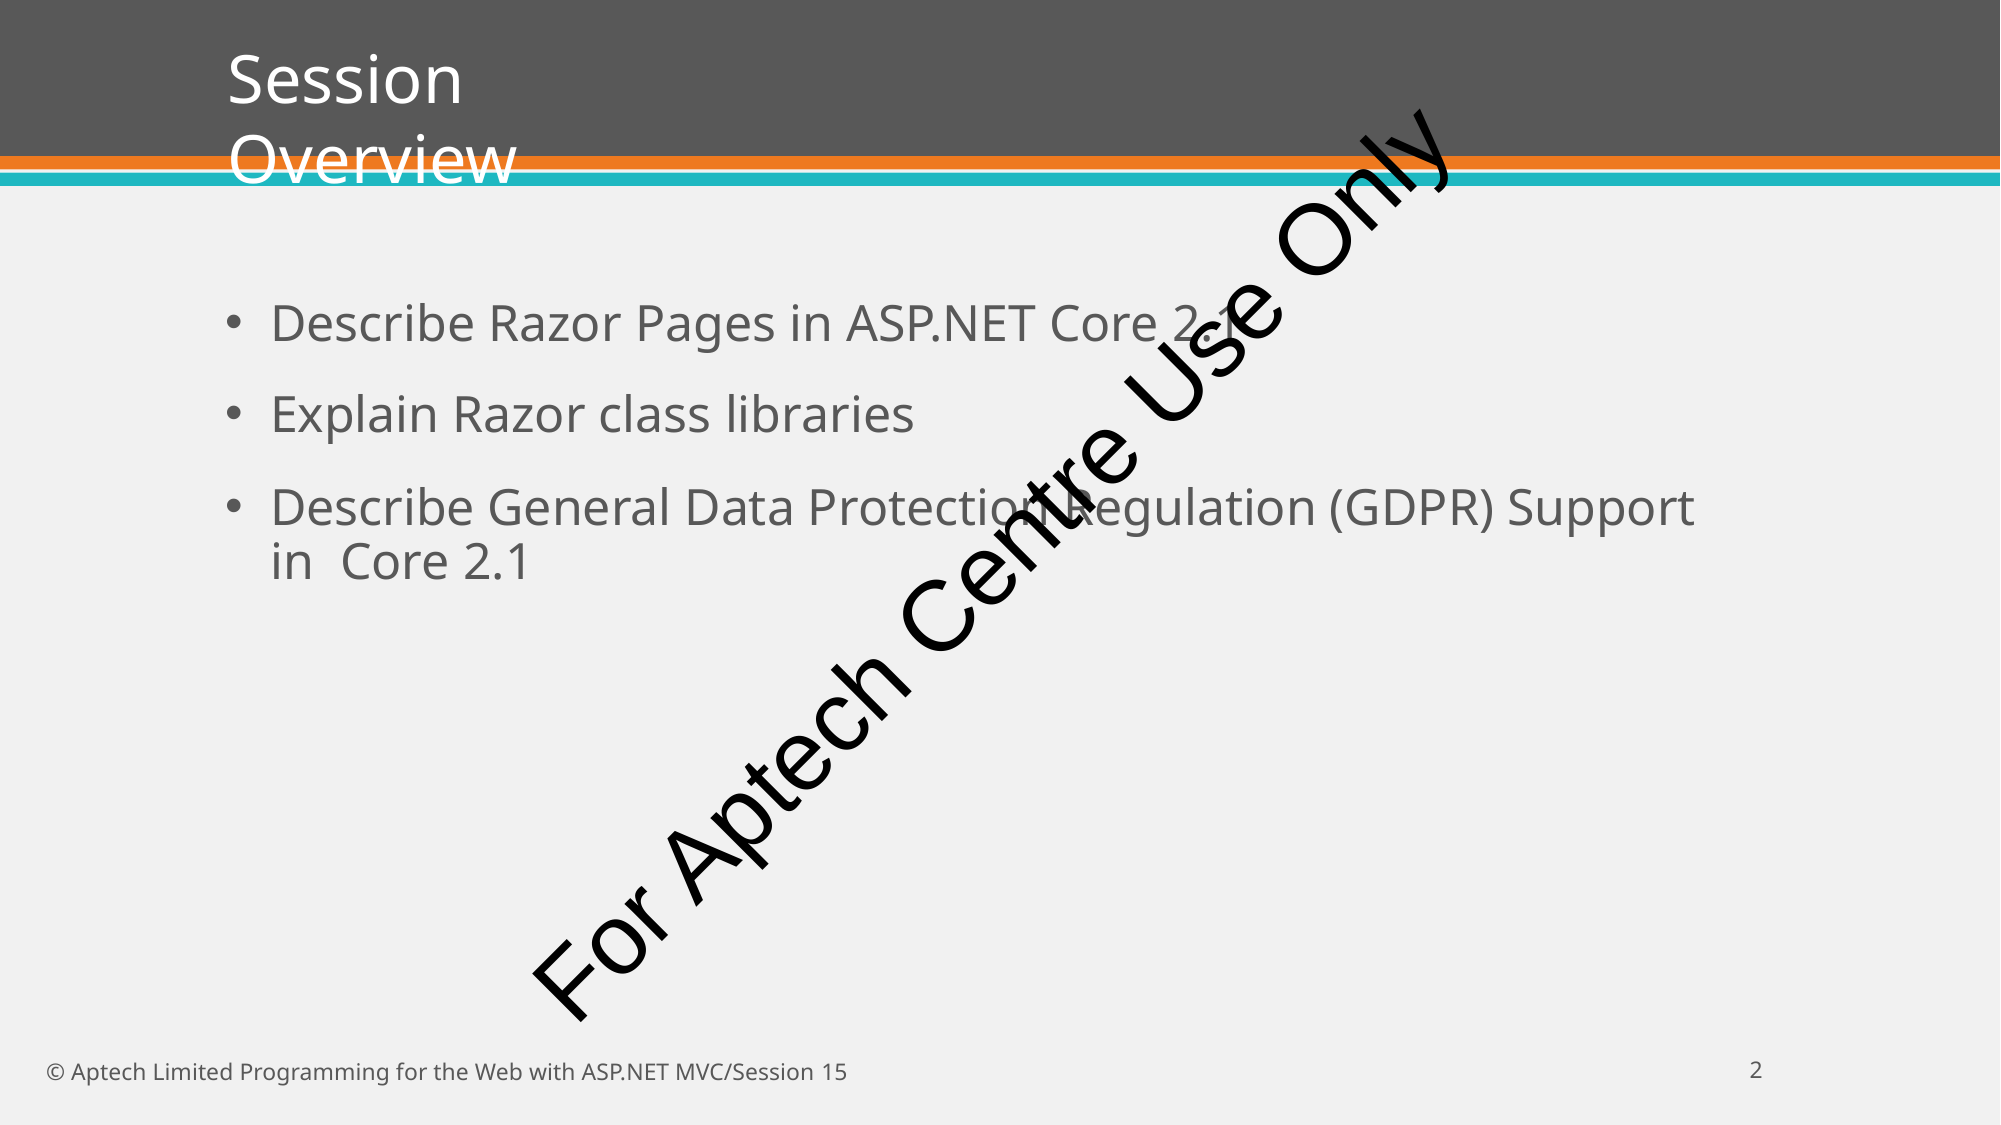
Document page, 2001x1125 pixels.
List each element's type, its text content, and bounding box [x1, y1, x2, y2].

text_box Describe Razor Pages in ASP.NET Core 2.1 Explain Razor class libraries Describe General Data Protection Regulation (GDPR) Support in Core 2.1 [1044, 257, 1699, 590]
text_box For Aptech Centre Use Only [518, 81, 1481, 1043]
text_box Describe Razor Pages in ASP.NET Core 2.1 Explain Razor class libraries Describe General Data Protection Regulation (GDPR) Support in Core 2.1 [223, 257, 1232, 590]
title Session Overview [225, 34, 759, 225]
slide_number 10 [1745, 1054, 1777, 1125]
footer © Aptech Limited Programming for the Web with ASP.NET MVC/Session 15 [43, 1057, 853, 1125]
